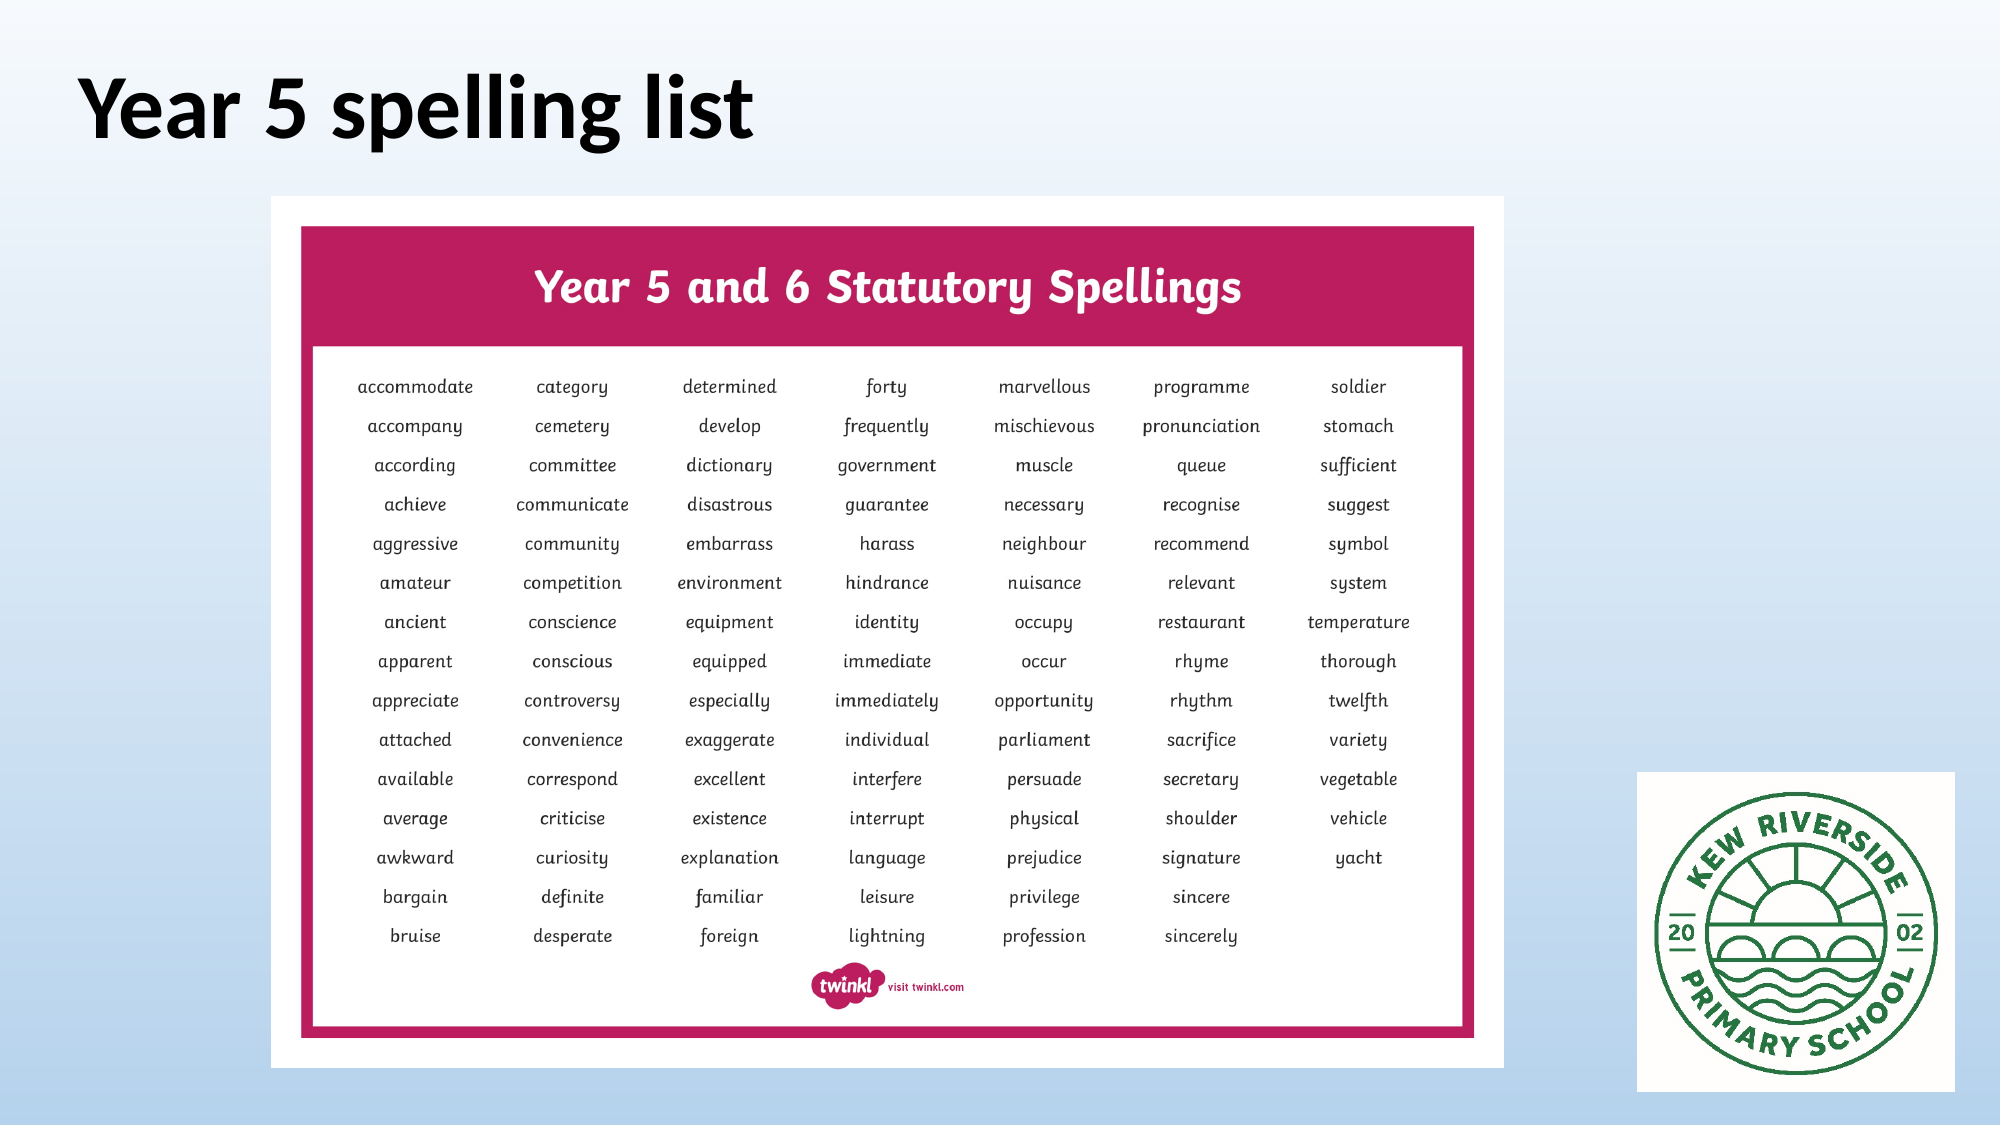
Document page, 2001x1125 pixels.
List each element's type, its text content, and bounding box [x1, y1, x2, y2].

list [270, 196, 1503, 1068]
title Year 5 spelling list [63, 0, 1789, 218]
picture [1637, 772, 1955, 1092]
